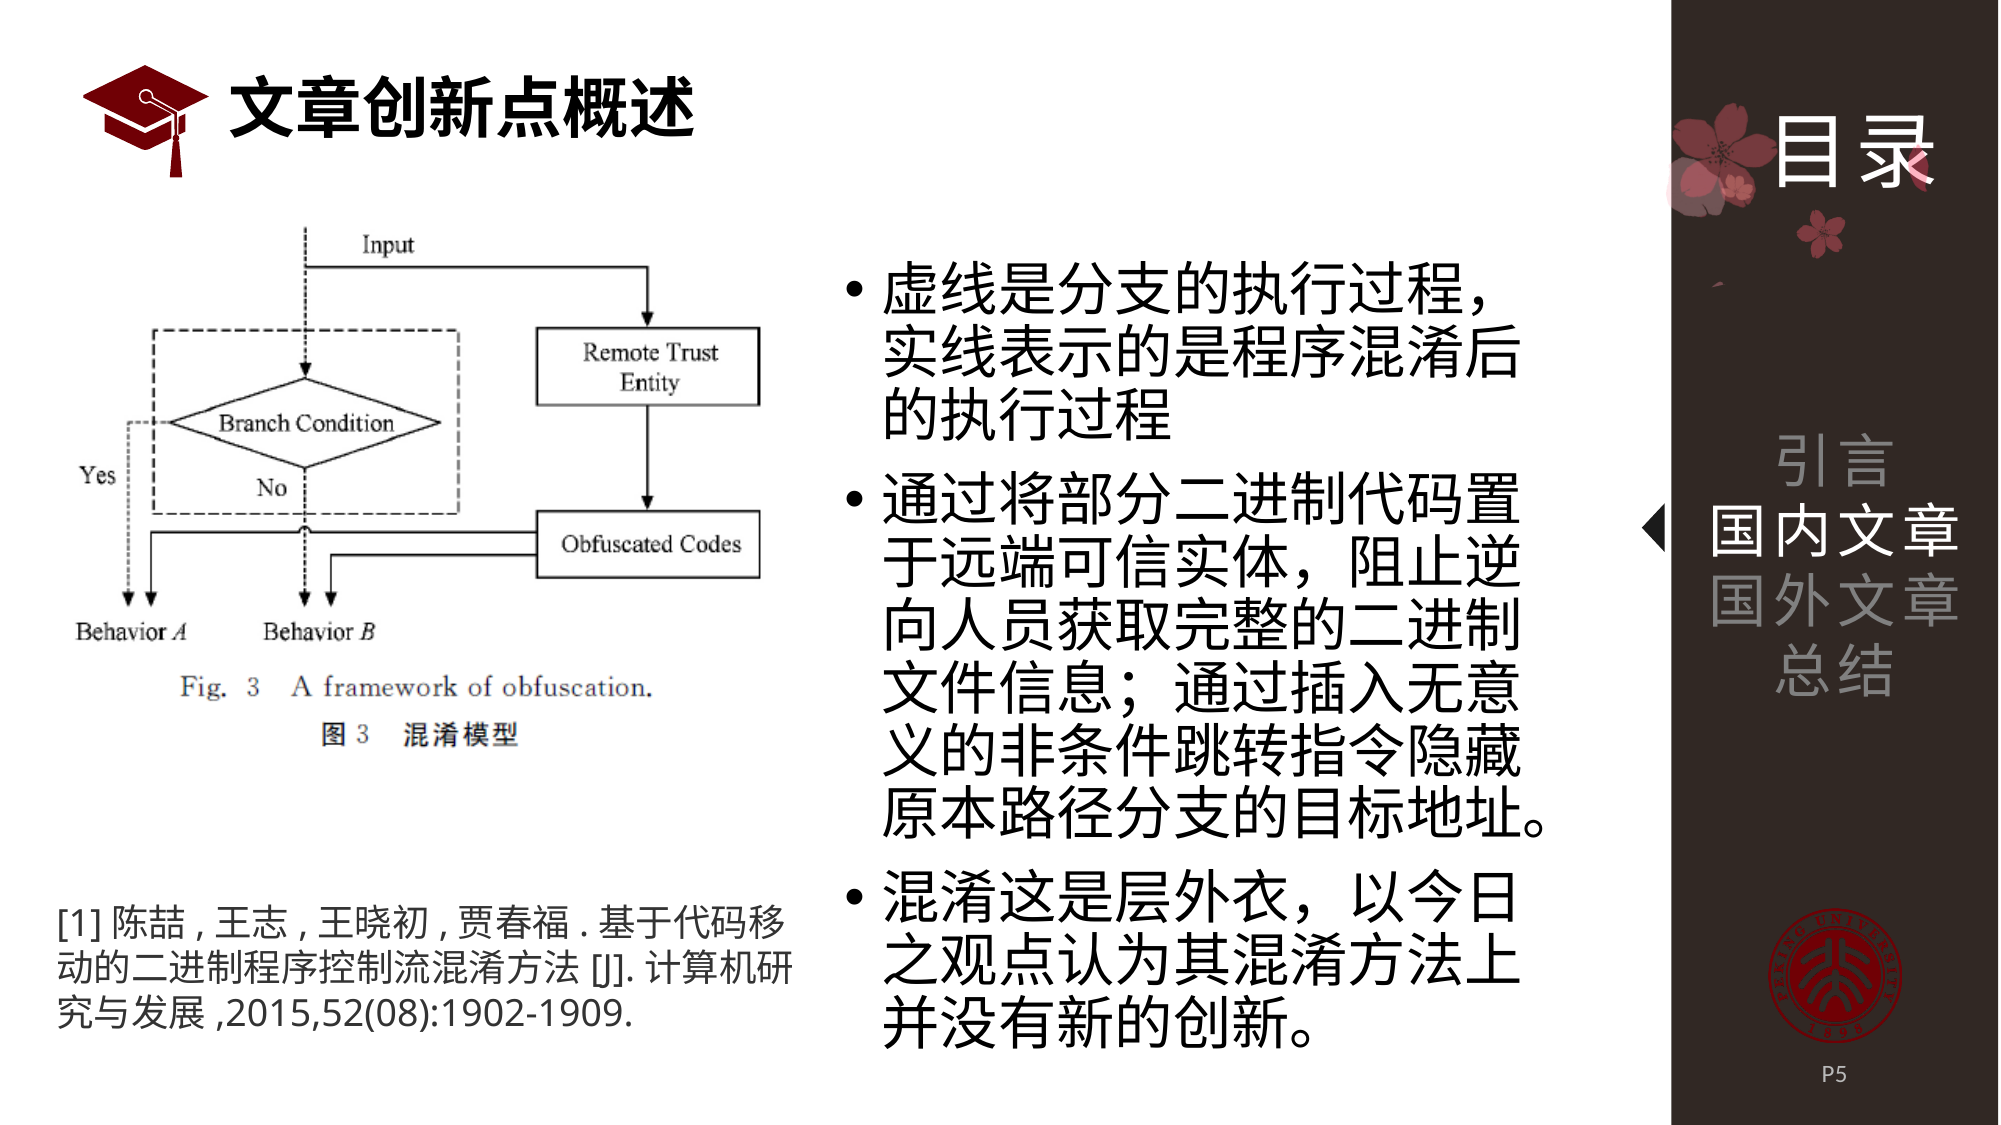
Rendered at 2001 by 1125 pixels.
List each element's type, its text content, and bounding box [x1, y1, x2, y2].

picture [1645, 39, 1970, 293]
picture [1768, 908, 1902, 1043]
text_box [1]陈喆,王志,王晓初,贾春福.基于代码移动的二进制程序控制流混淆方法[J].计算机研究与发展,2015,52(08):1902-1909. [41, 891, 818, 1041]
title 文章创新点概述 [213, 55, 1077, 168]
text_box 虚线是分支的执行过程，实线表示的是程序混淆后的执行过程 通过将部分二进制代码置于远端可信实体，阻止逆向人员获取完整的二进制文件信息；通过插入无意义的非条件跳转指令隐藏原本路径分支的目标地址。 混淆这是层外衣，以今日之观点认为其混淆方法上并没有新的创新。 [829, 252, 1548, 467]
slide_number P5 [1412, 1042, 1863, 1103]
picture [41, 202, 792, 770]
